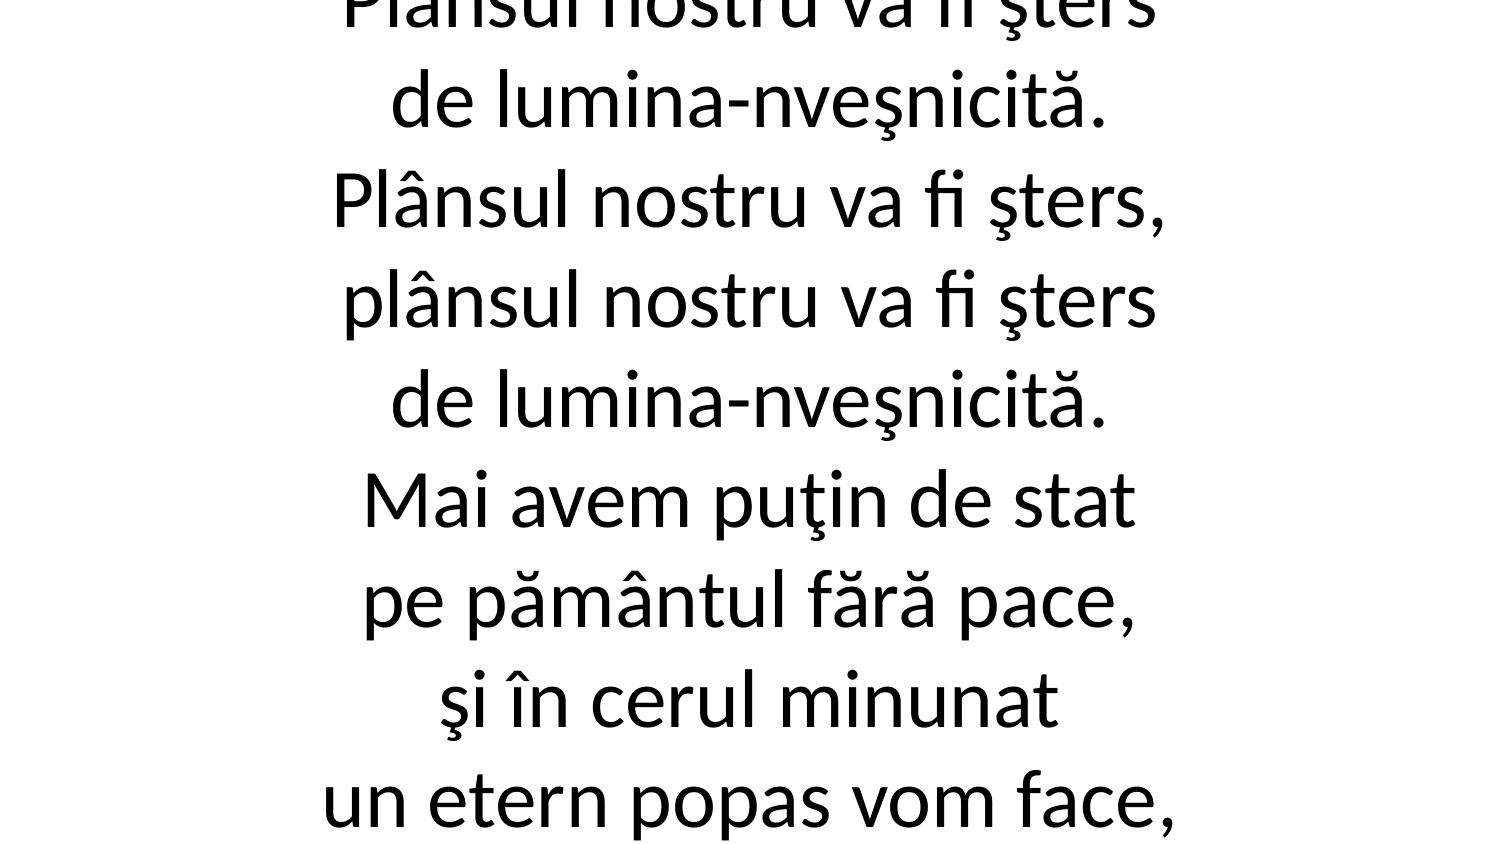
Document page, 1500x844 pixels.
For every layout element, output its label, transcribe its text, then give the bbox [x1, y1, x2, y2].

text_box 1. Mai avem puţin de mers, pân-la Ținta mult dorită. Plânsul nostru va fi şters de lumina-nveşnicită. Plânsul nostru va fi şters, plânsul nostru va fi şters de lumina-nveşnicită. Mai avem puţin de stat pe pământul fără pace, şi în cerul minunat un etern popas vom face, și în cerul minunat, şi în cerul minunat un etern popas vom face. [273, 0, 1227, 844]
